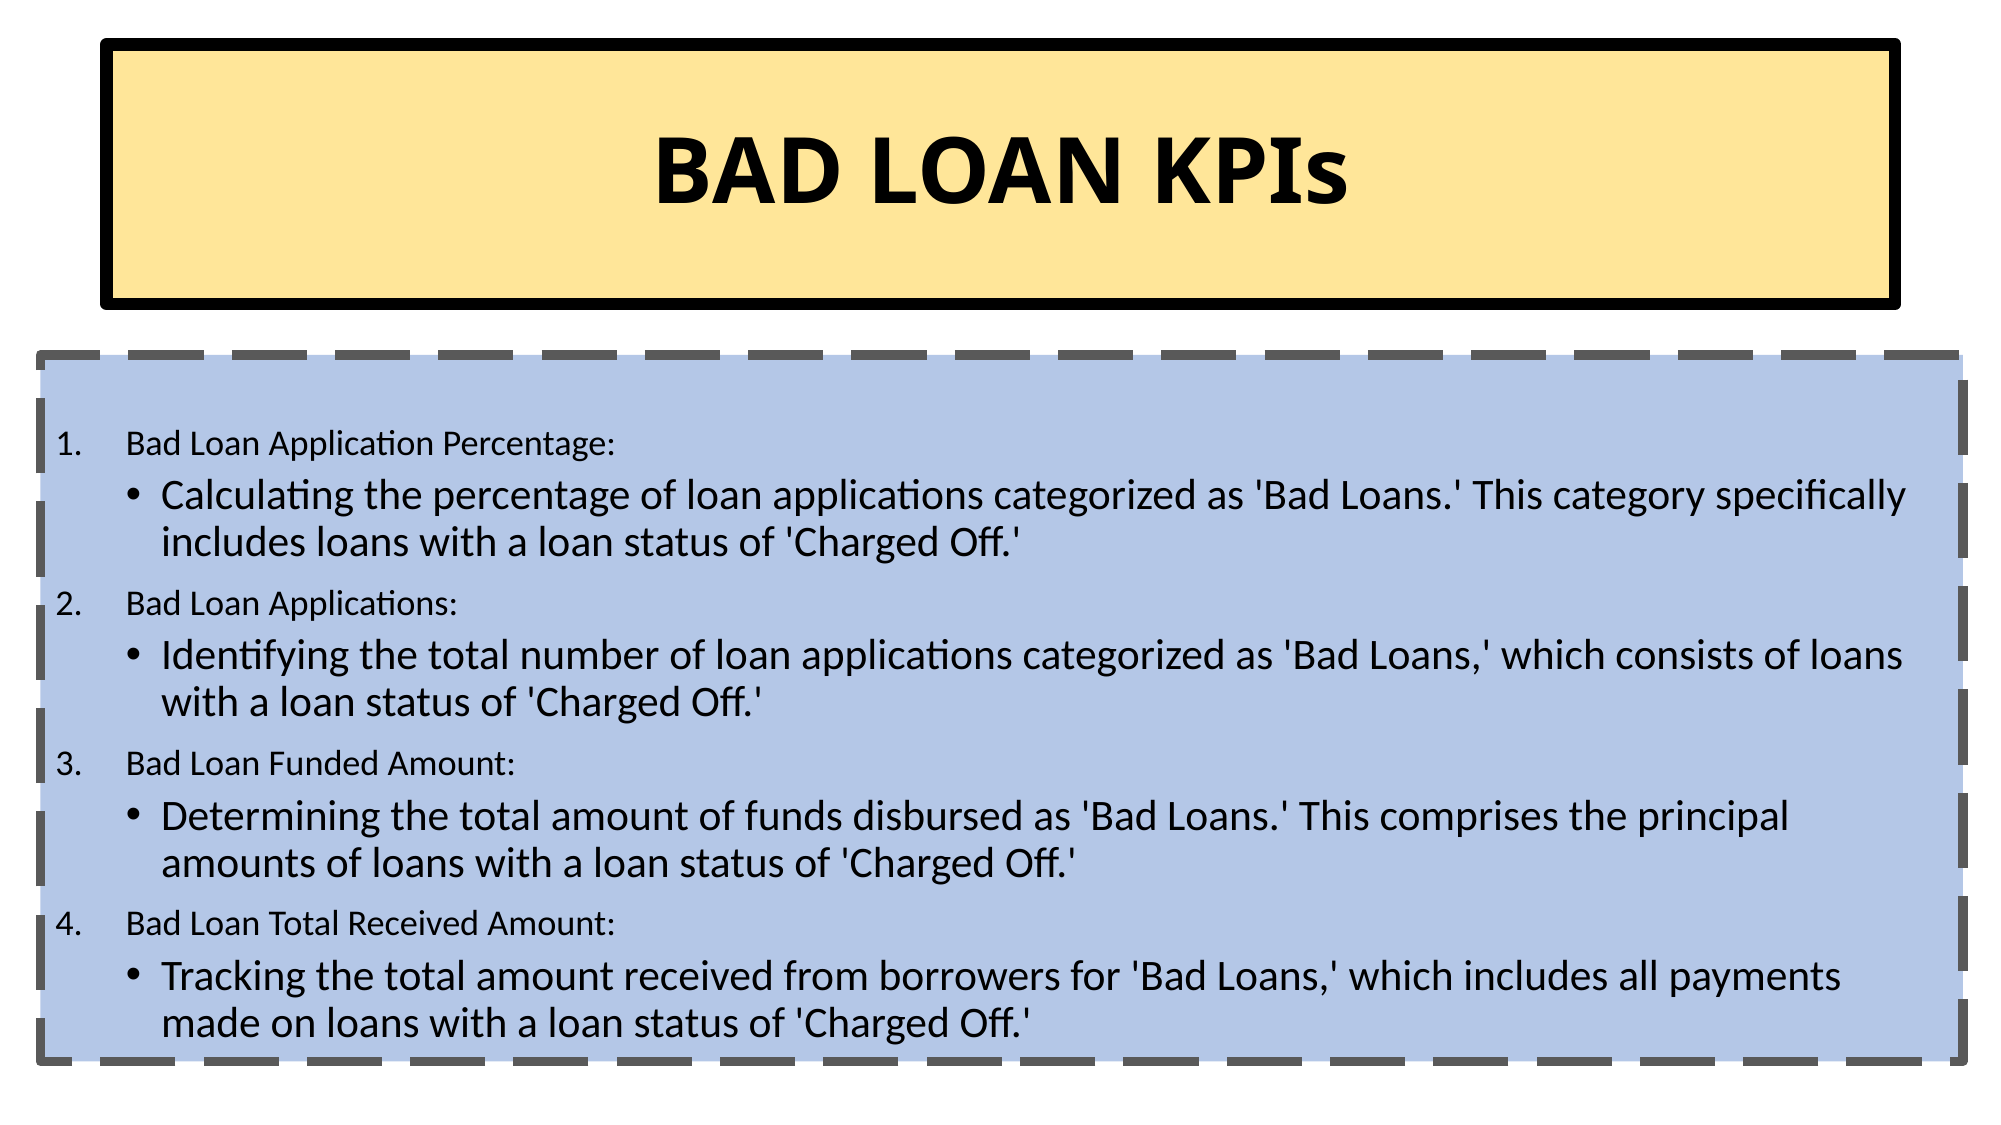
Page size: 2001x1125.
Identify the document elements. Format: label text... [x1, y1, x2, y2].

list Bad Loan Application Percentage: Calculating the percentage of loan applications categorized as 'Bad Loans.' This category specifically includes loans with a loan status of 'Charged Off.' Bad Loan Applications: Identifying the total number of loan applications categorized as 'Bad Loans,' which consists of loans with a loan status of 'Charged Off.' Bad Loan Funded Amount: Determining the total amount of funds disbursed as 'Bad Loans.' This comprises the principal amounts of loans with a loan status of 'Charged Off.' Bad Loan Total Received Amount: Tracking the total amount received from borrowers for 'Bad Loans,' which includes all payments made on loans with a loan status of 'Charged Off.' [40, 354, 1963, 1062]
title BAD LOAN KPIs [106, 44, 1896, 304]
